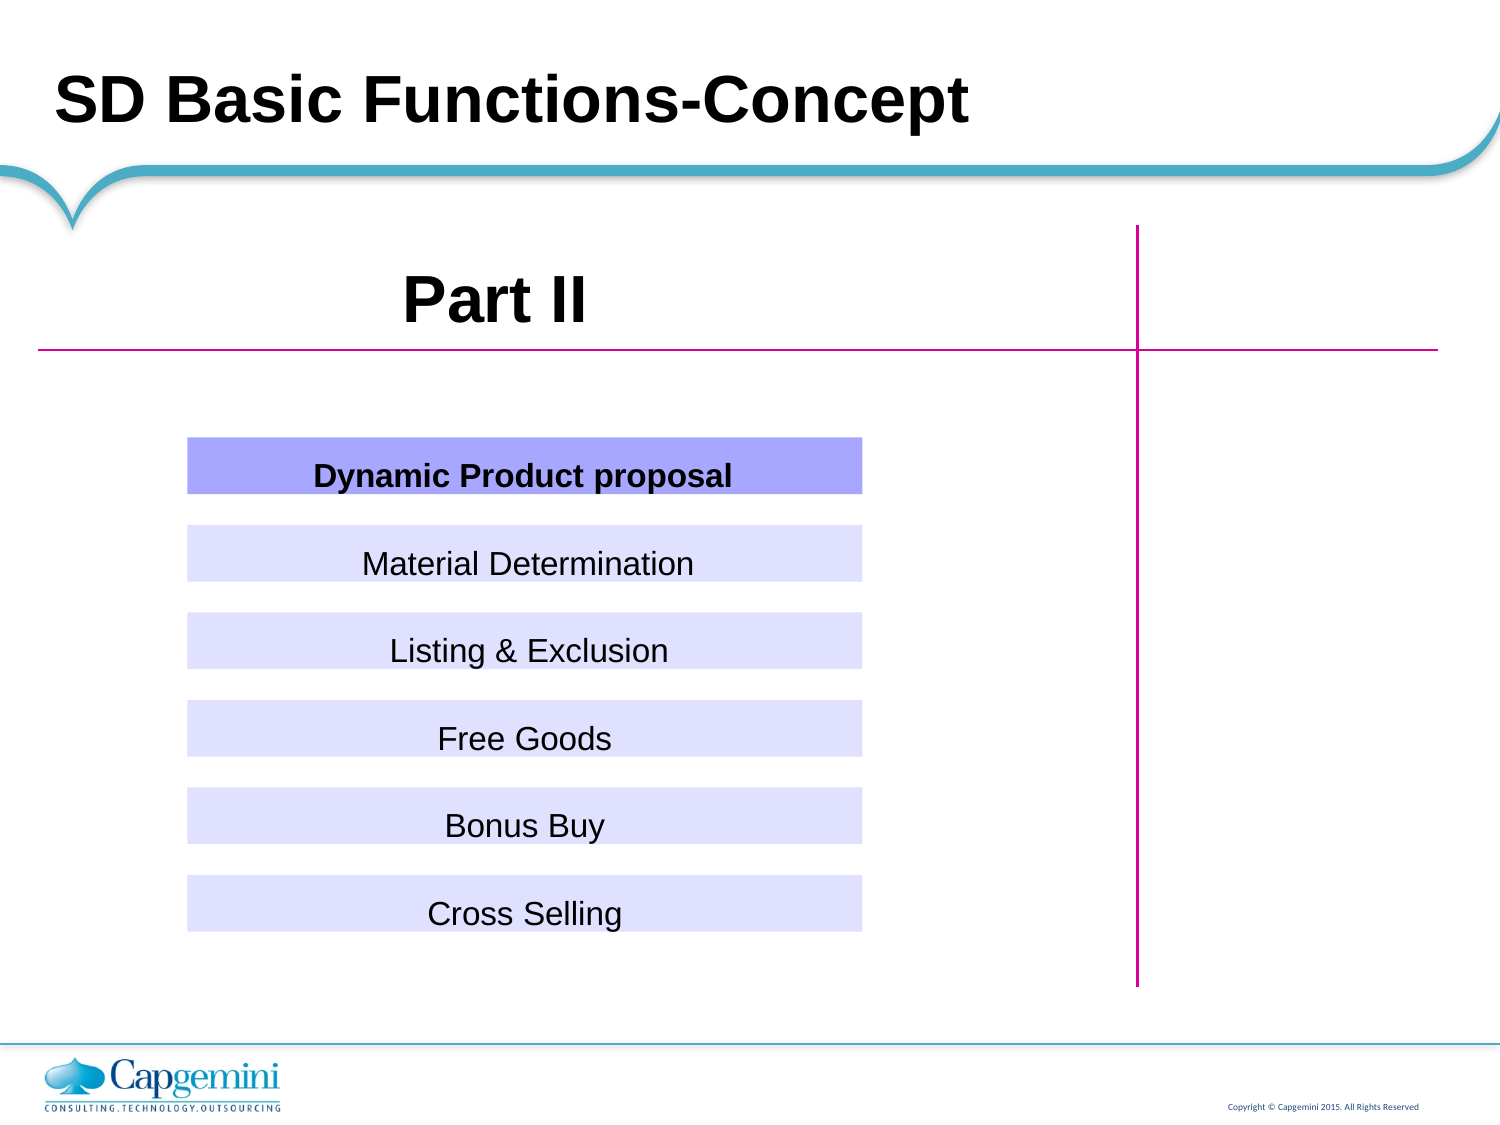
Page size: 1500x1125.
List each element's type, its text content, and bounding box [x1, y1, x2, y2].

text_box Dynamic Product proposal [187, 437, 863, 495]
title SD Basic Functions-Concept [40, 23, 1500, 244]
text_box Cross Selling [187, 874, 863, 932]
text_box Listing & Exclusion [187, 612, 863, 670]
text_box Material Determination [187, 524, 863, 582]
text_box Free Goods [187, 699, 863, 757]
text_box Part II [400, 255, 590, 336]
text_box Bonus Buy [187, 787, 863, 845]
picture [44, 1056, 281, 1113]
